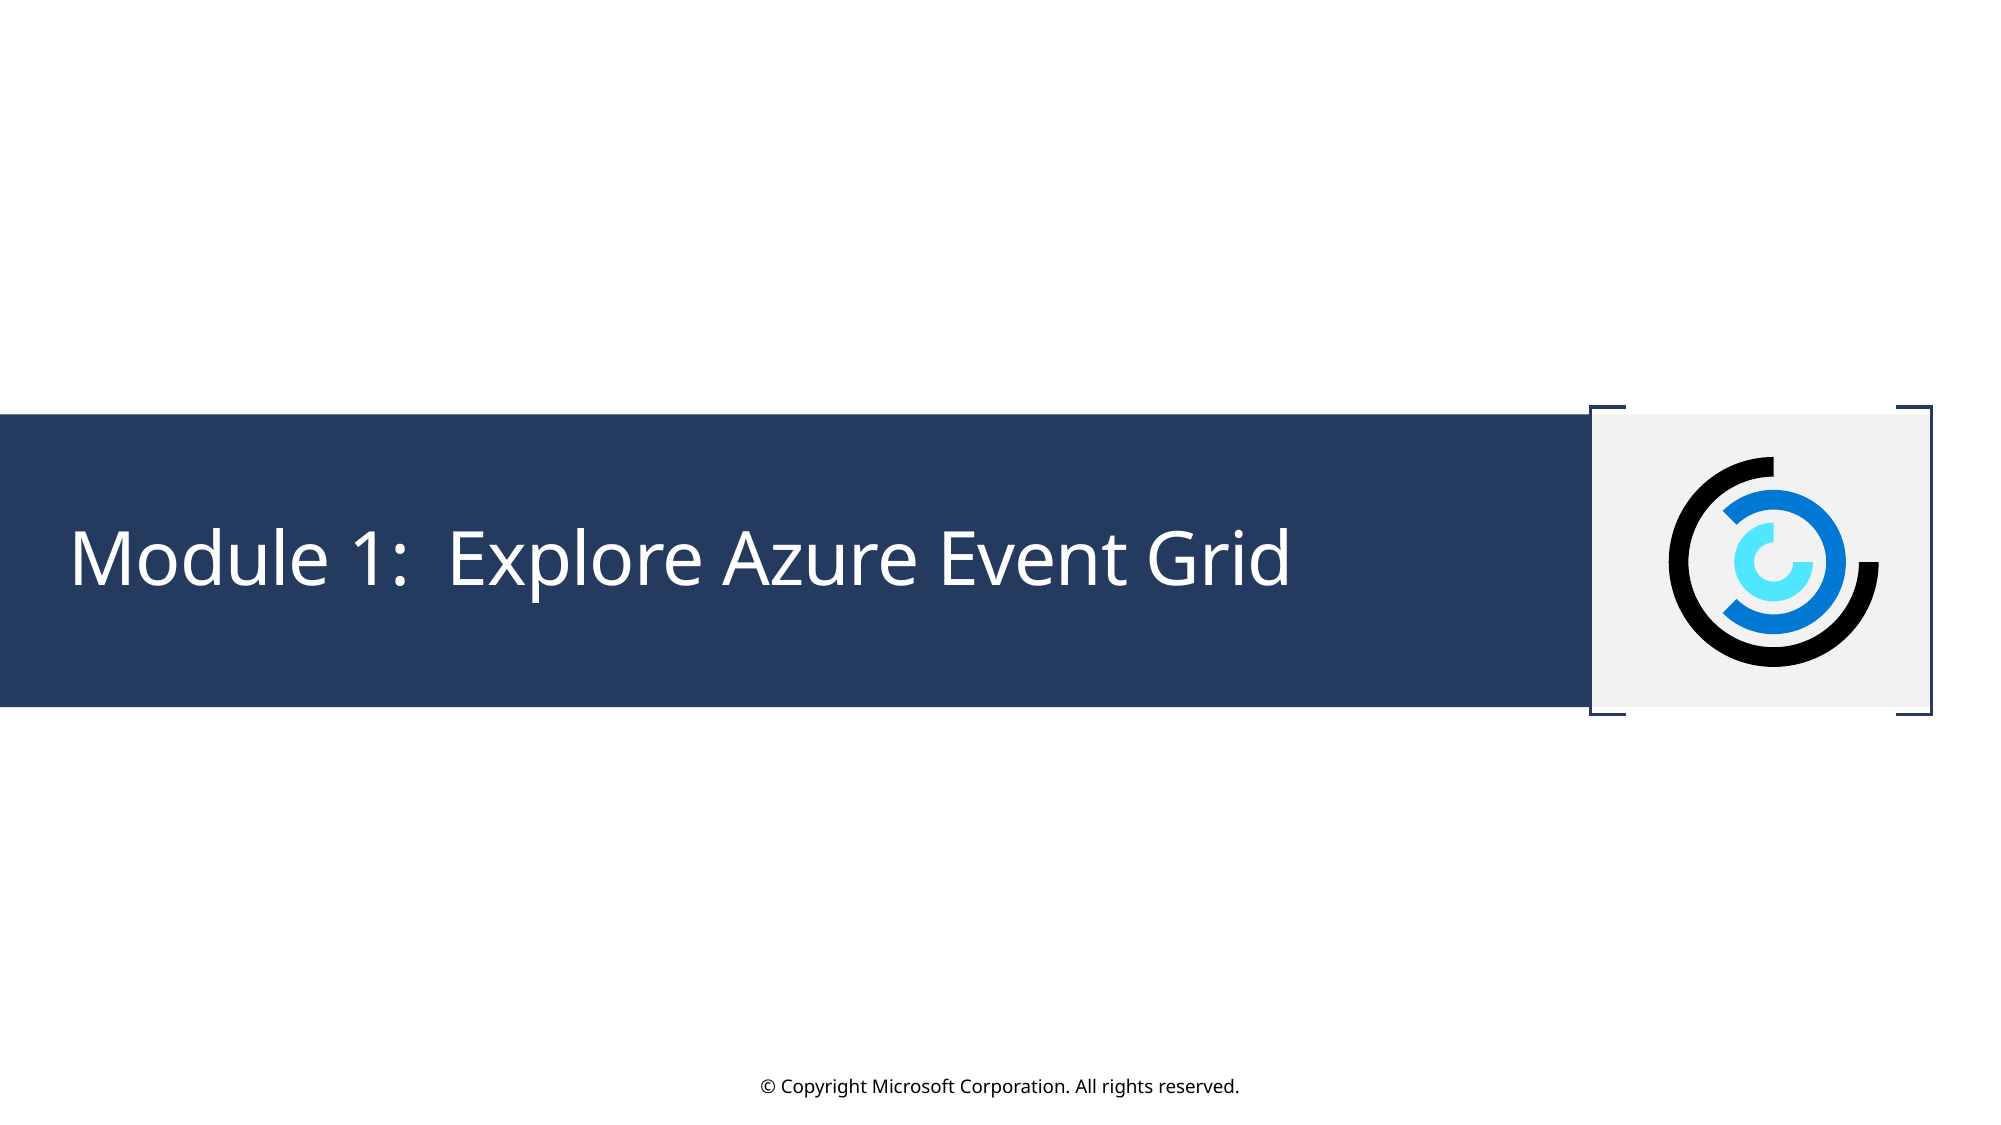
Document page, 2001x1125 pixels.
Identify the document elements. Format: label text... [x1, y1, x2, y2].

picture [1668, 456, 1879, 668]
title Module 1: Explore Azure Event Grid [68, 414, 1577, 708]
